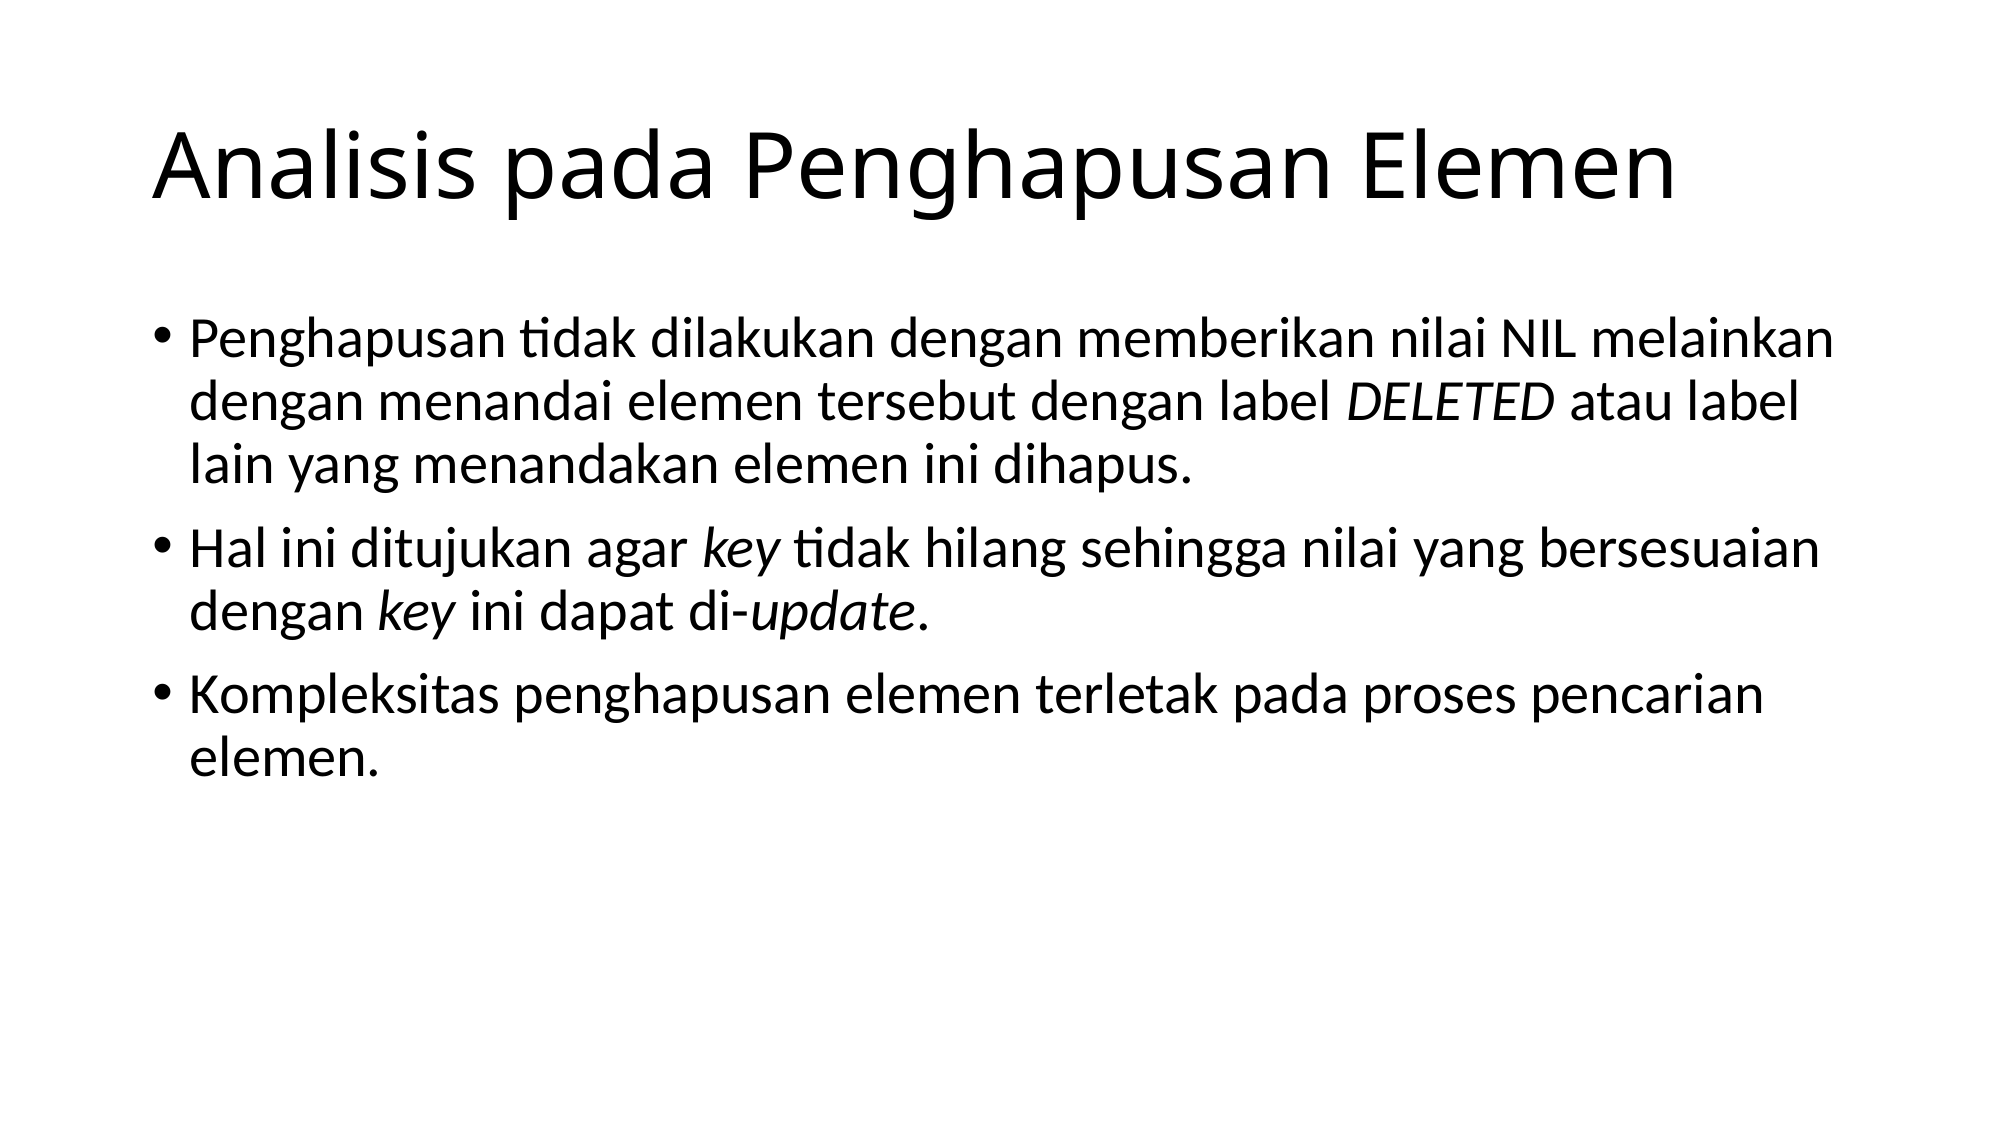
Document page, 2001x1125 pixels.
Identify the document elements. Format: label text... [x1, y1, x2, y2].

list Penghapusan tidak dilakukan dengan memberikan nilai NIL melainkan dengan menandai elemen tersebut dengan label DELETED atau label lain yang menandakan elemen ini dihapus. Hal ini ditujukan agar key tidak hilang sehingga nilai yang bersesuaian dengan key ini dapat di-update. Kompleksitas penghapusan elemen terletak pada proses pencarian elemen. [137, 299, 1863, 1014]
title Analisis pada Penghapusan Elemen [137, 59, 1863, 278]
